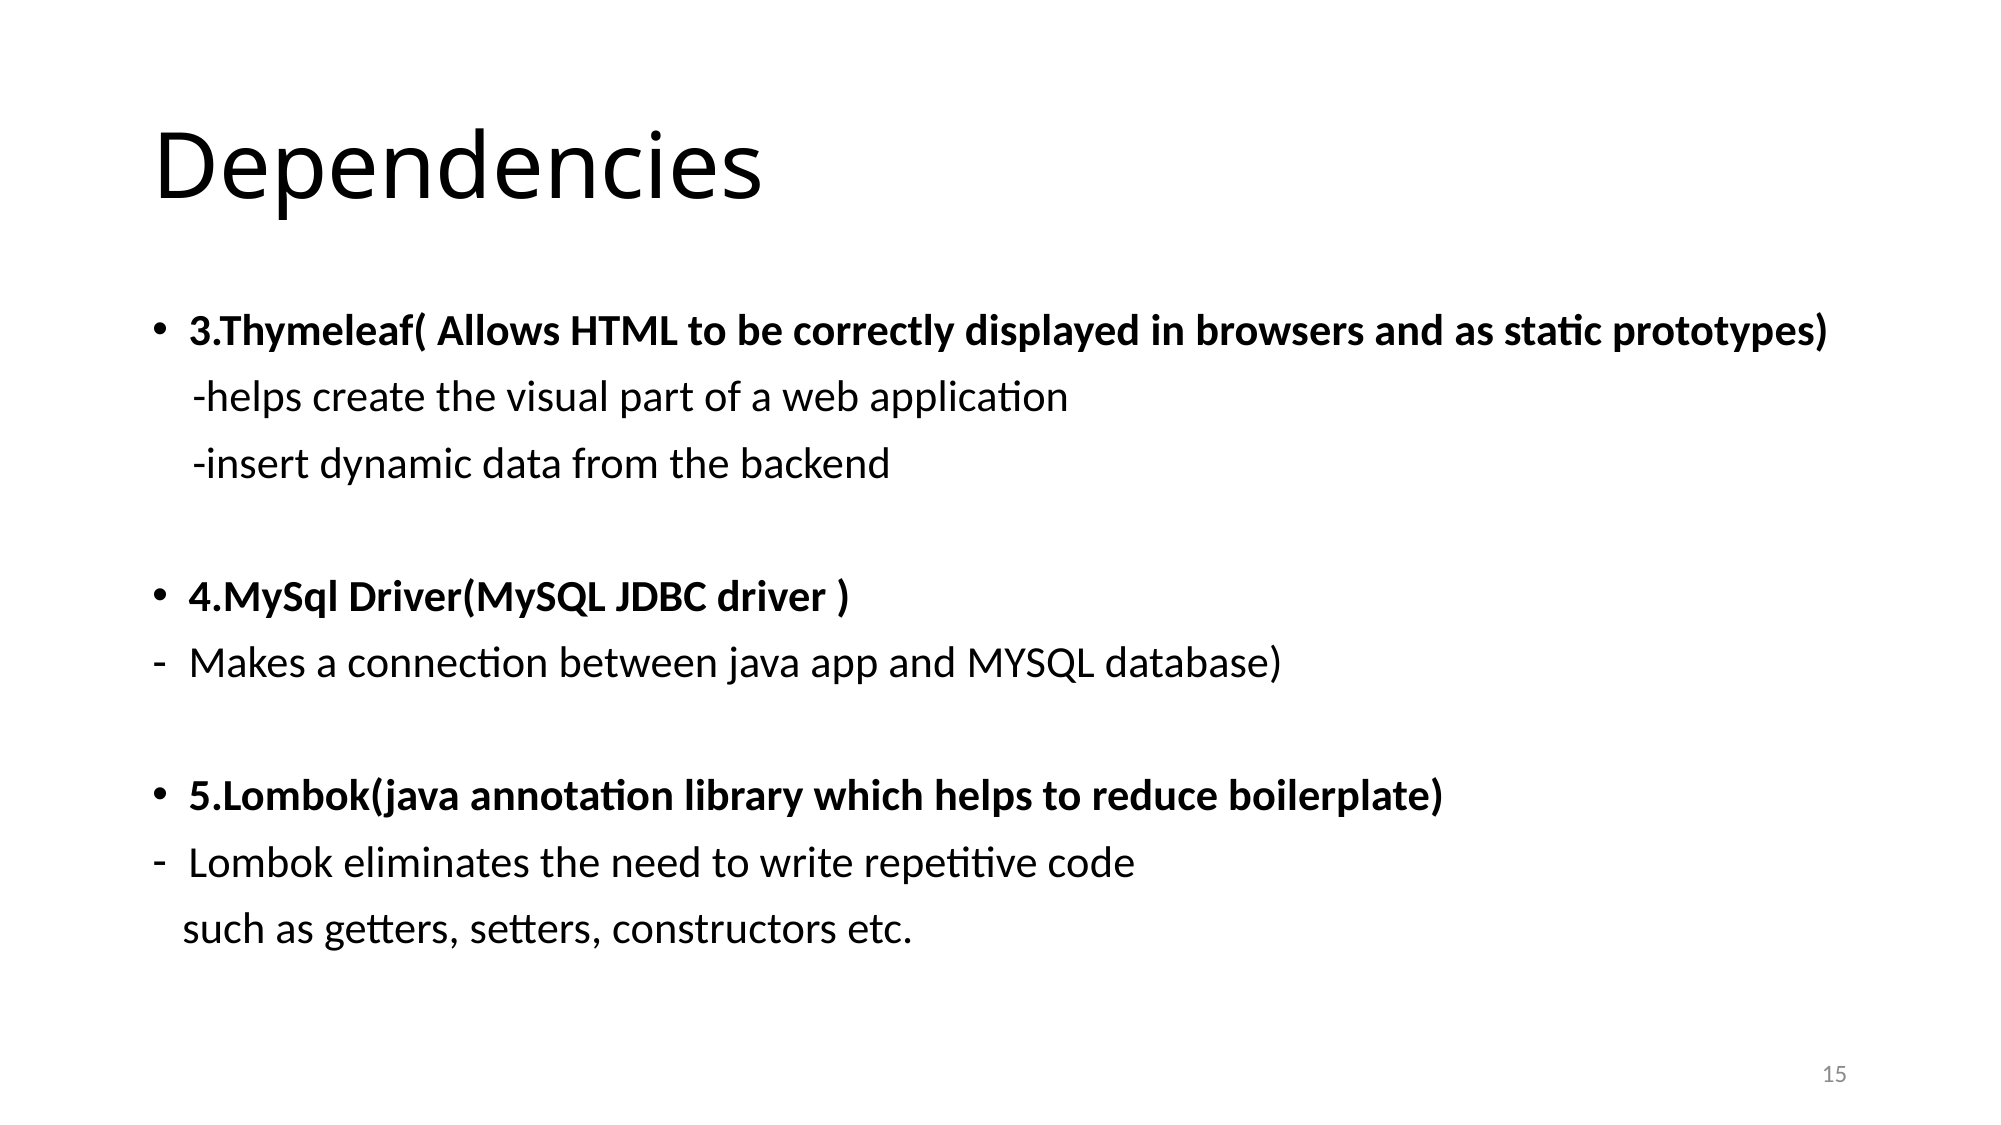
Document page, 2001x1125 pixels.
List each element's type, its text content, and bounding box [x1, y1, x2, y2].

title Dependencies [137, 59, 1863, 278]
slide_number 15 [1412, 1042, 1863, 1103]
list 3.Thymeleaf( Allows HTML to be correctly displayed in browsers and as static prototypes) -helps create the visual part of a web application -insert dynamic data from the backend 4.MySql Driver(MySQL JDBC driver ) Makes a connection between java app and MYSQL database) 5.Lombok(java annotation library which helps to reduce boilerplate) Lombok eliminates the need to write repetitive code such as getters, setters, constructors etc. [137, 299, 1863, 1014]
